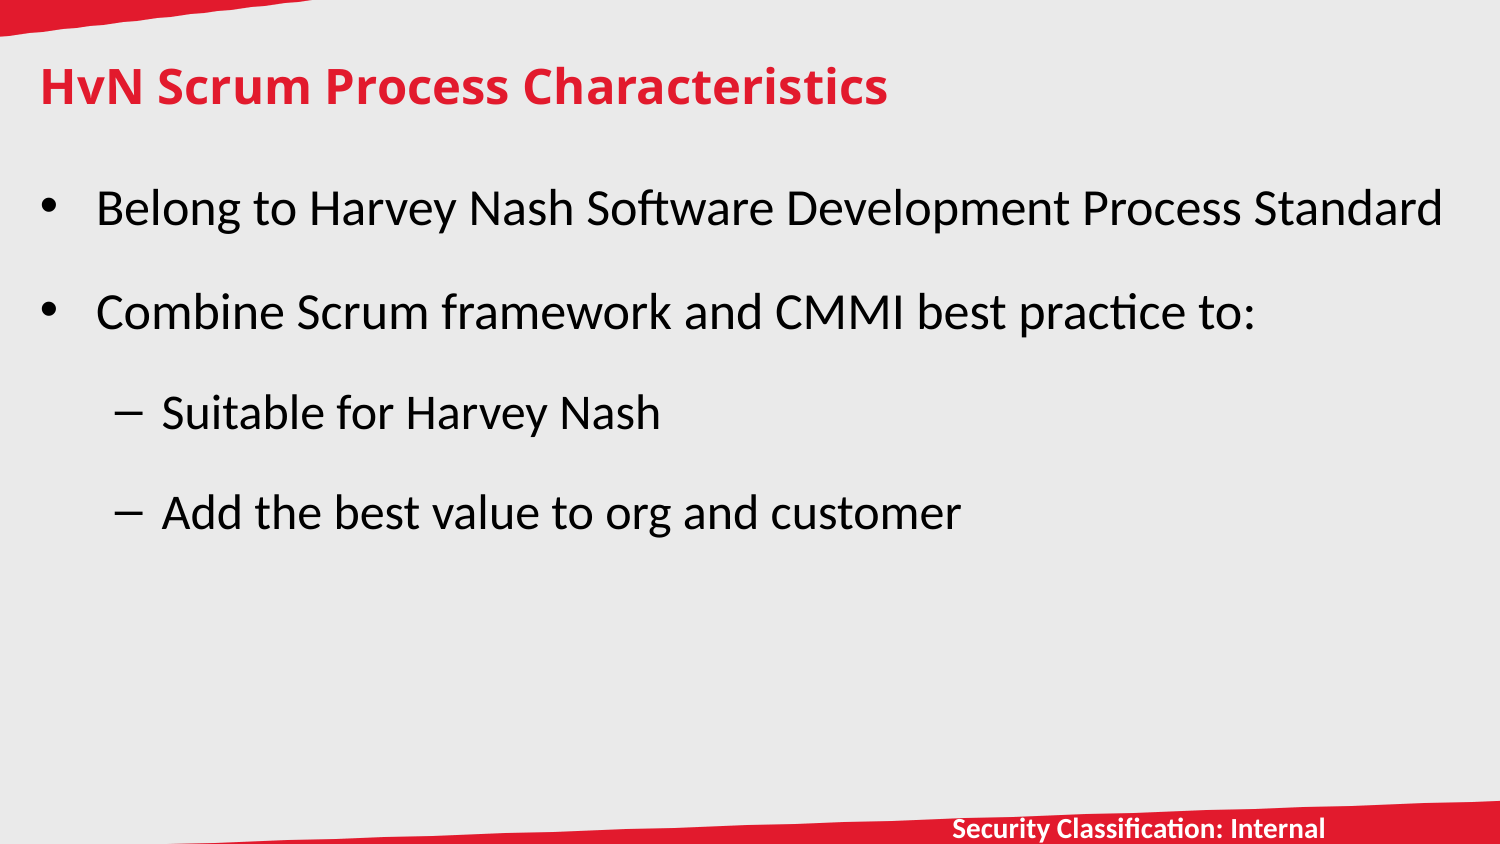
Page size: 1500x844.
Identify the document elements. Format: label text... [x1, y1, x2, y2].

list Belong to Harvey Nash Software Development Process Standard Combine Scrum framework and CMMI best practice to: Suitable for Harvey Nash Add the best value to org and customer [24, 134, 1475, 785]
title HvN Scrum Process Characteristics [24, 47, 1175, 122]
picture [0, 0, 1500, 844]
